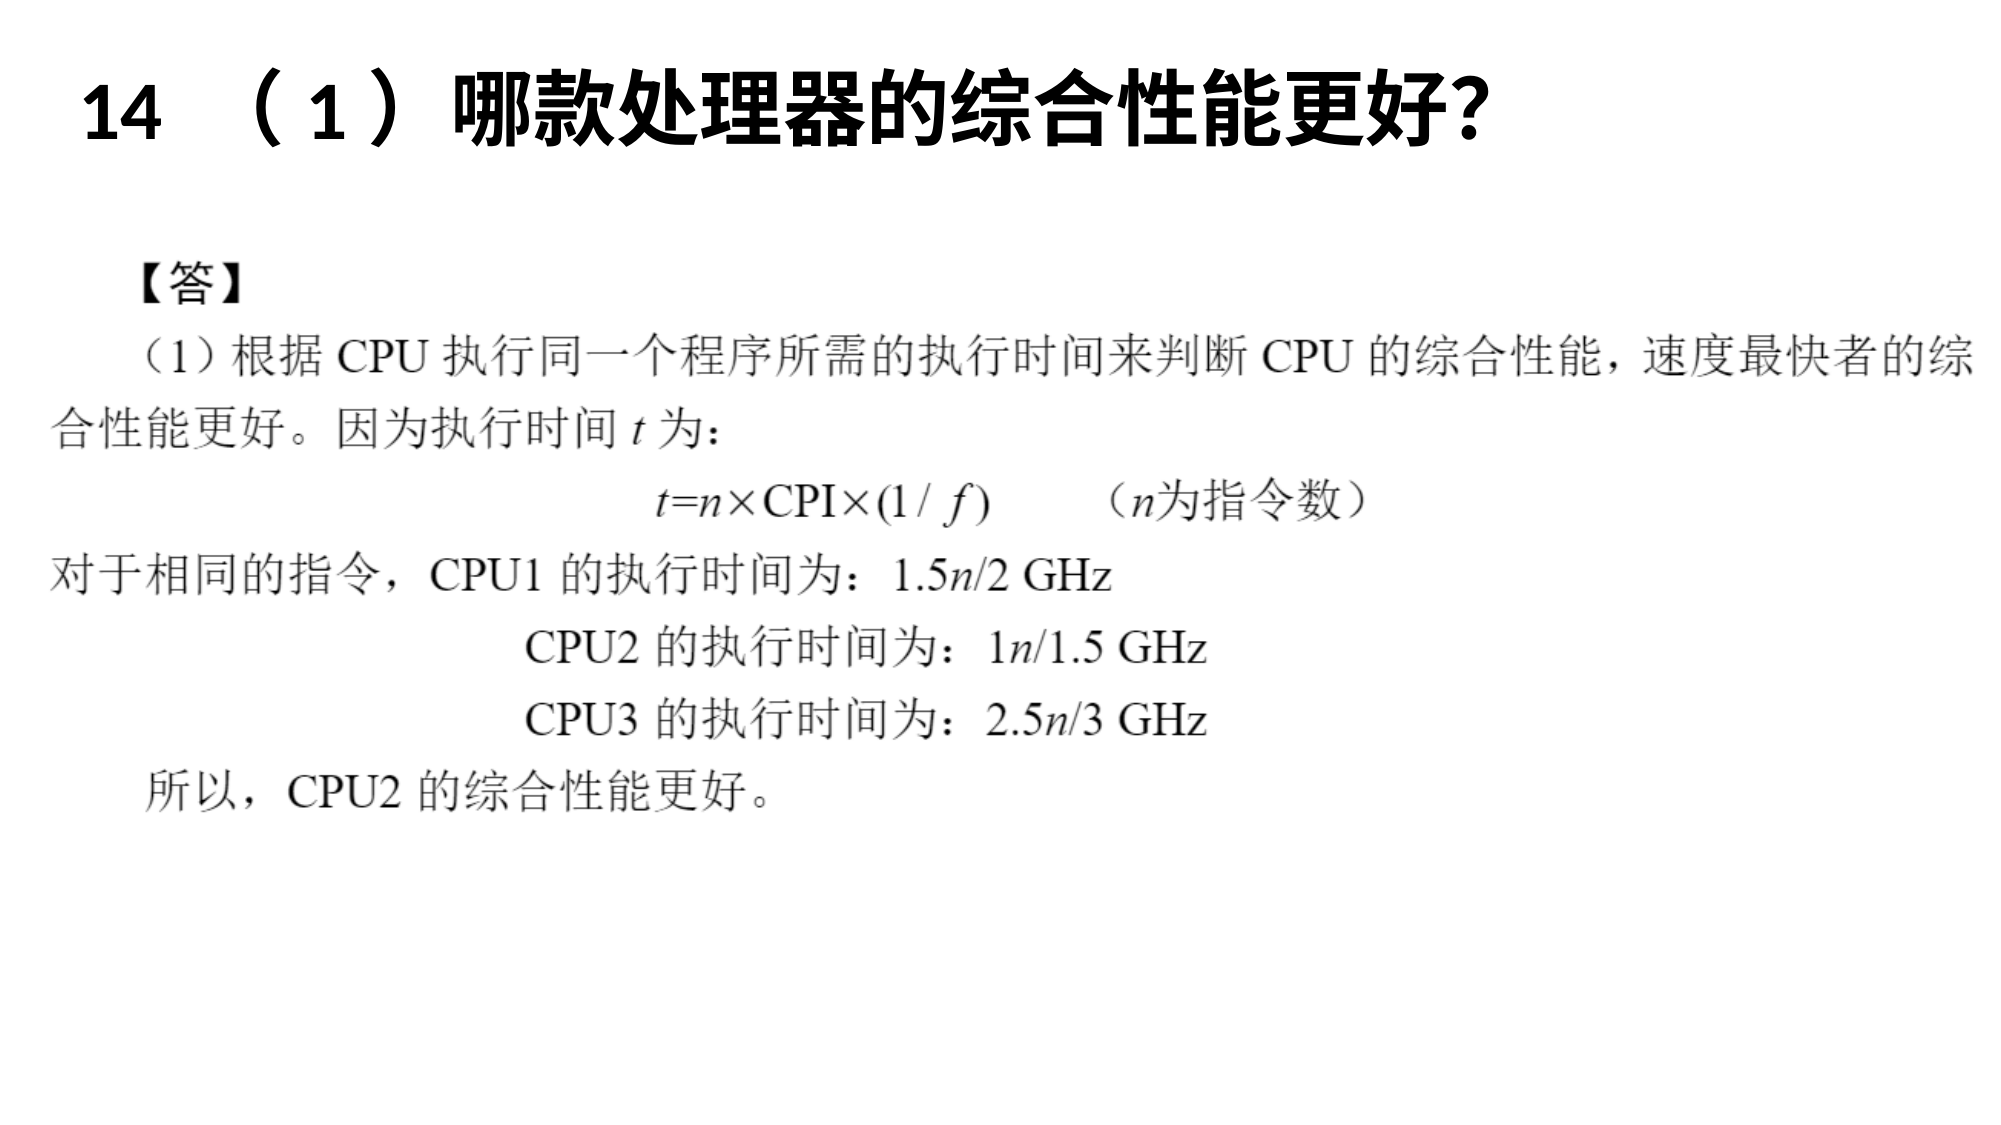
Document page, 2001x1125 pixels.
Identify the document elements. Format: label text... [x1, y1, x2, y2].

picture [0, 251, 1983, 820]
text_box 14 （1）哪款处理器的综合性能更好？ [63, 48, 1548, 164]
